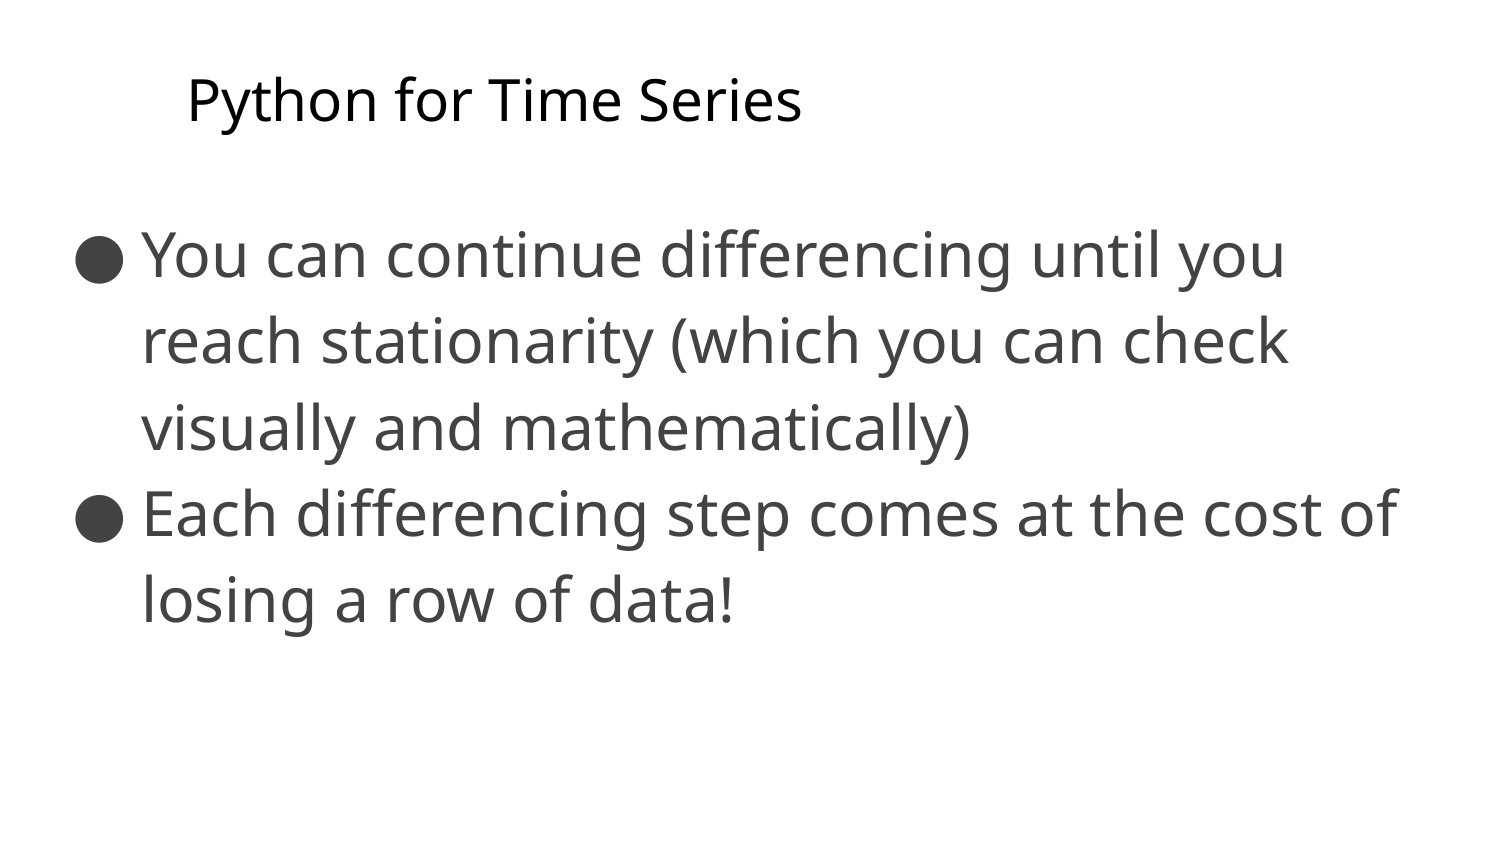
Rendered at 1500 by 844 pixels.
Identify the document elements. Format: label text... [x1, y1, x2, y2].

title Python for Time Series [171, 48, 1449, 143]
list You can continue differencing until you reach stationarity (which you can check visually and mathematically) Each differencing step comes at the cost of losing a row of data! [51, 189, 1449, 750]
